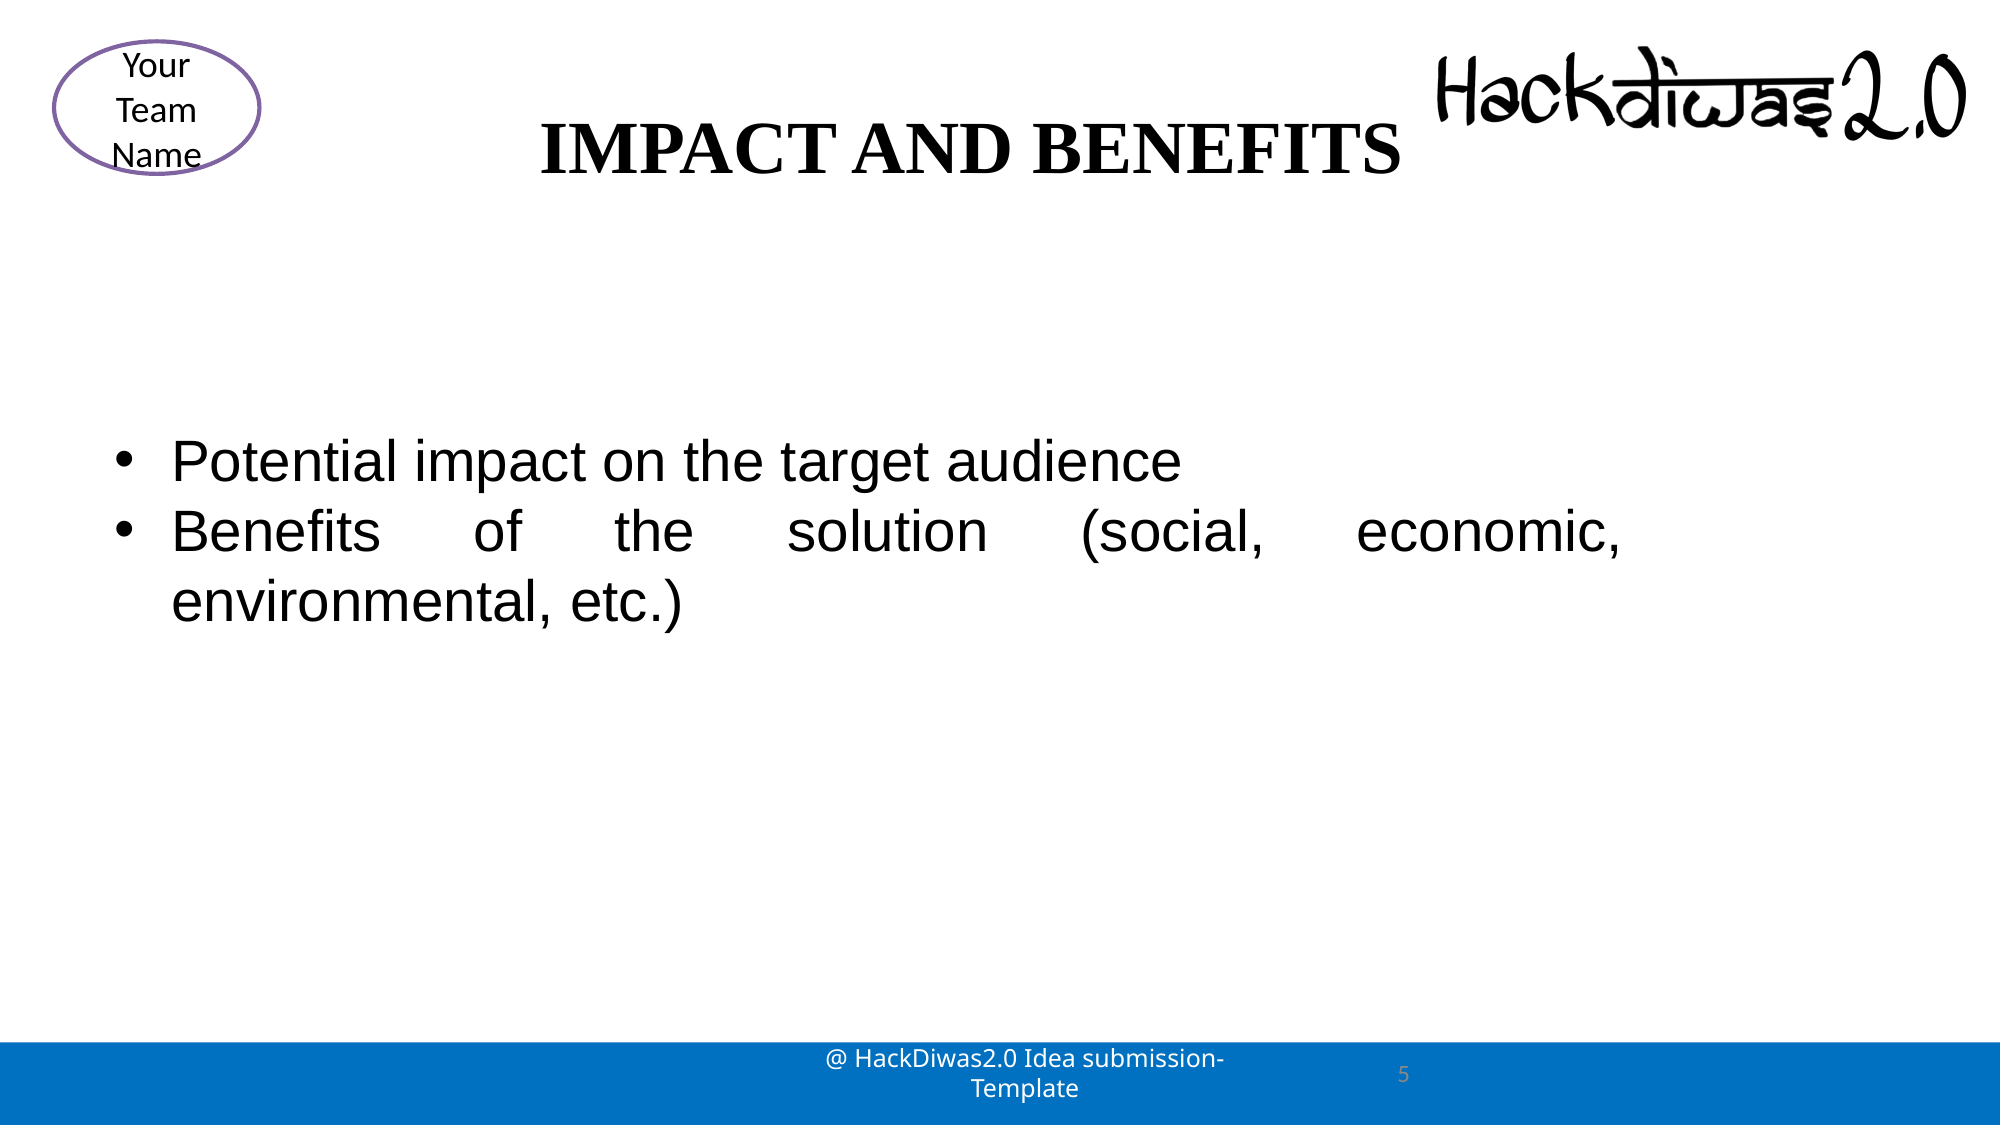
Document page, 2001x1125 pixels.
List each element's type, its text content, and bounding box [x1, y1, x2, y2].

slide_number 5 [1289, 1042, 1425, 1103]
footer @ HackDiwas2.0 Idea submission- Template [762, 1042, 1289, 1103]
picture [1433, 41, 1974, 144]
text_box Potential impact on the target audience Benefits of the solution (social, economic, environmental, etc.) [99, 415, 1640, 641]
text_box [0, 1042, 2000, 1125]
text_box Your Team Name [54, 41, 260, 174]
title IMPACT AND BENEFITS [296, 50, 1647, 238]
